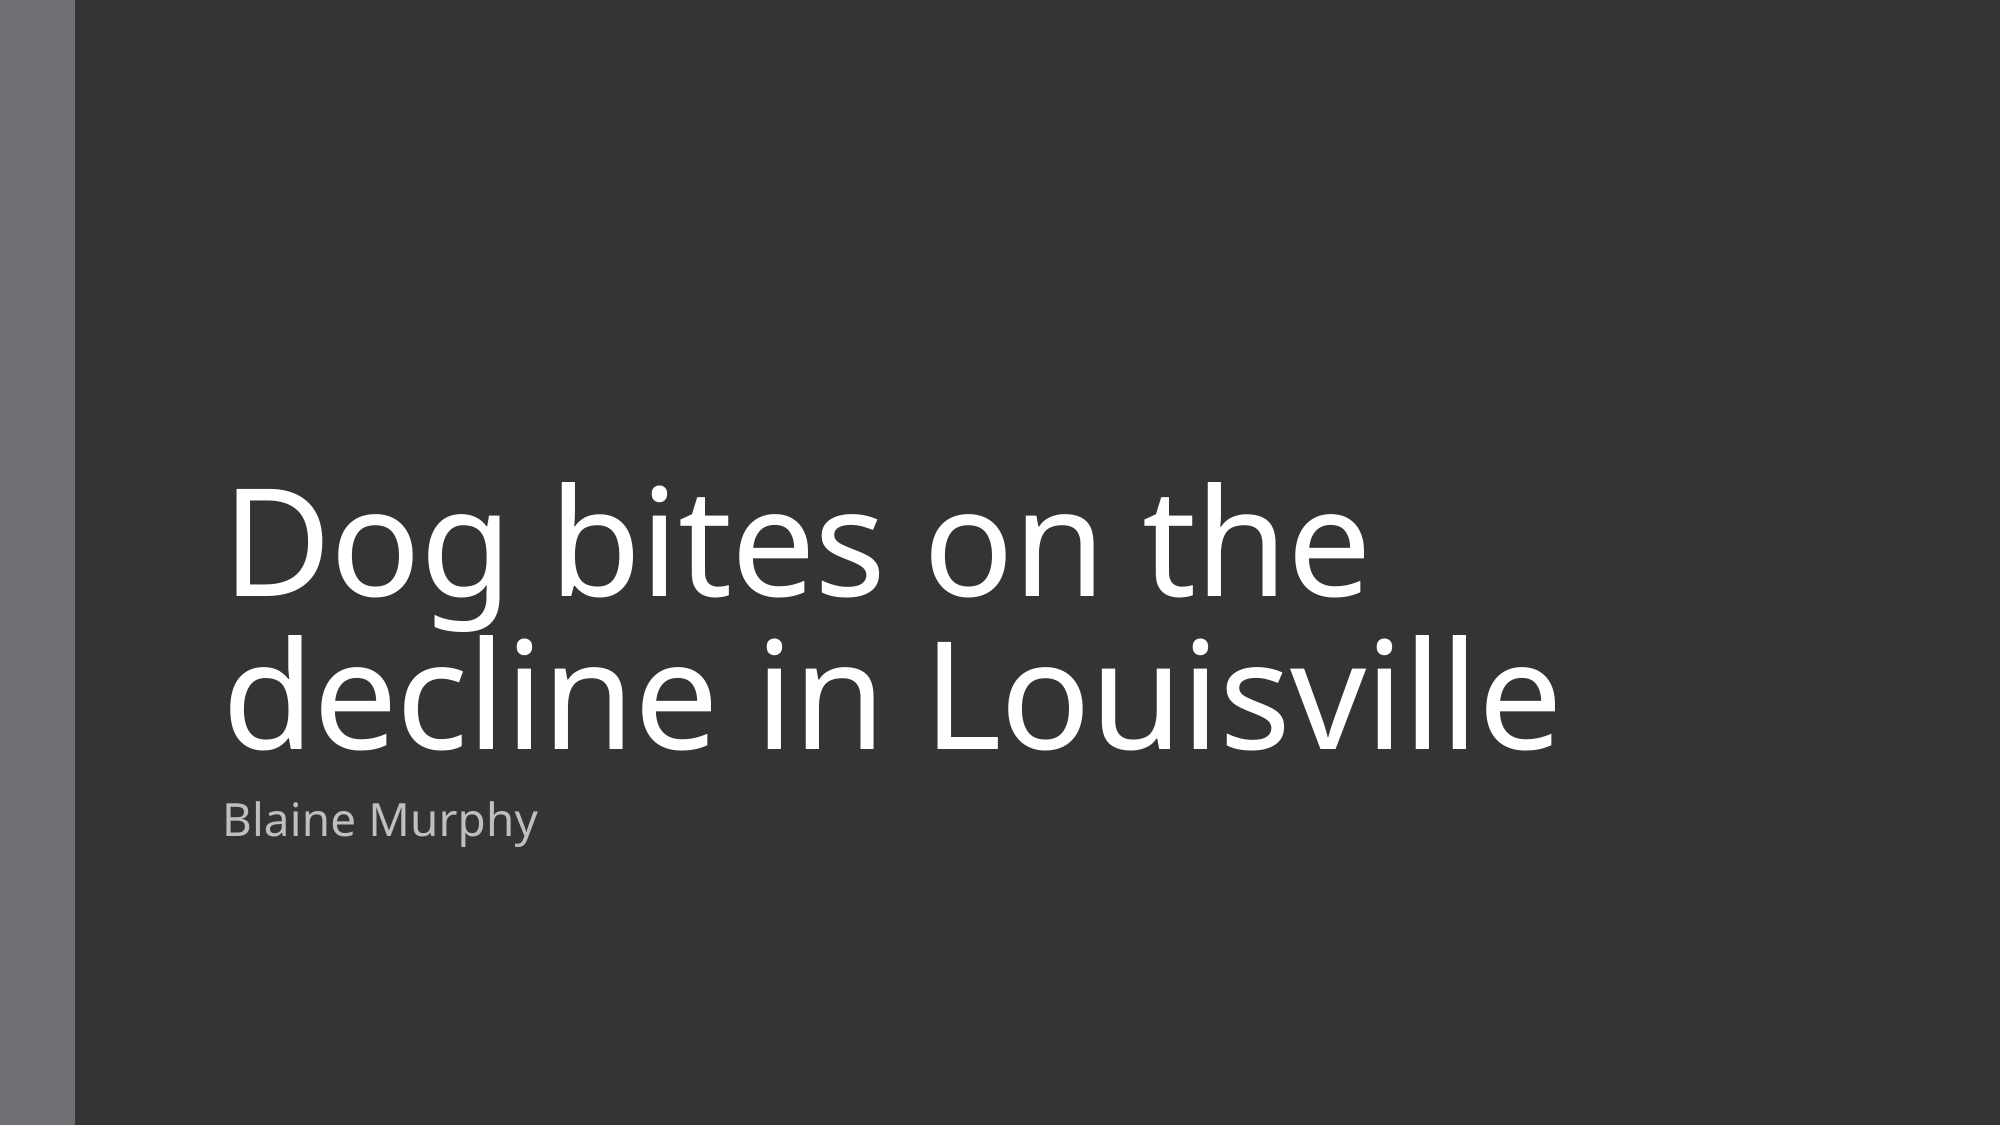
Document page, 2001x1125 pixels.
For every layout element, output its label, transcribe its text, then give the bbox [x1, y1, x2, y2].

subtitle Blaine Murphy [206, 787, 1752, 1065]
title Dog bites on the decline in Louisville [206, 124, 1752, 787]
